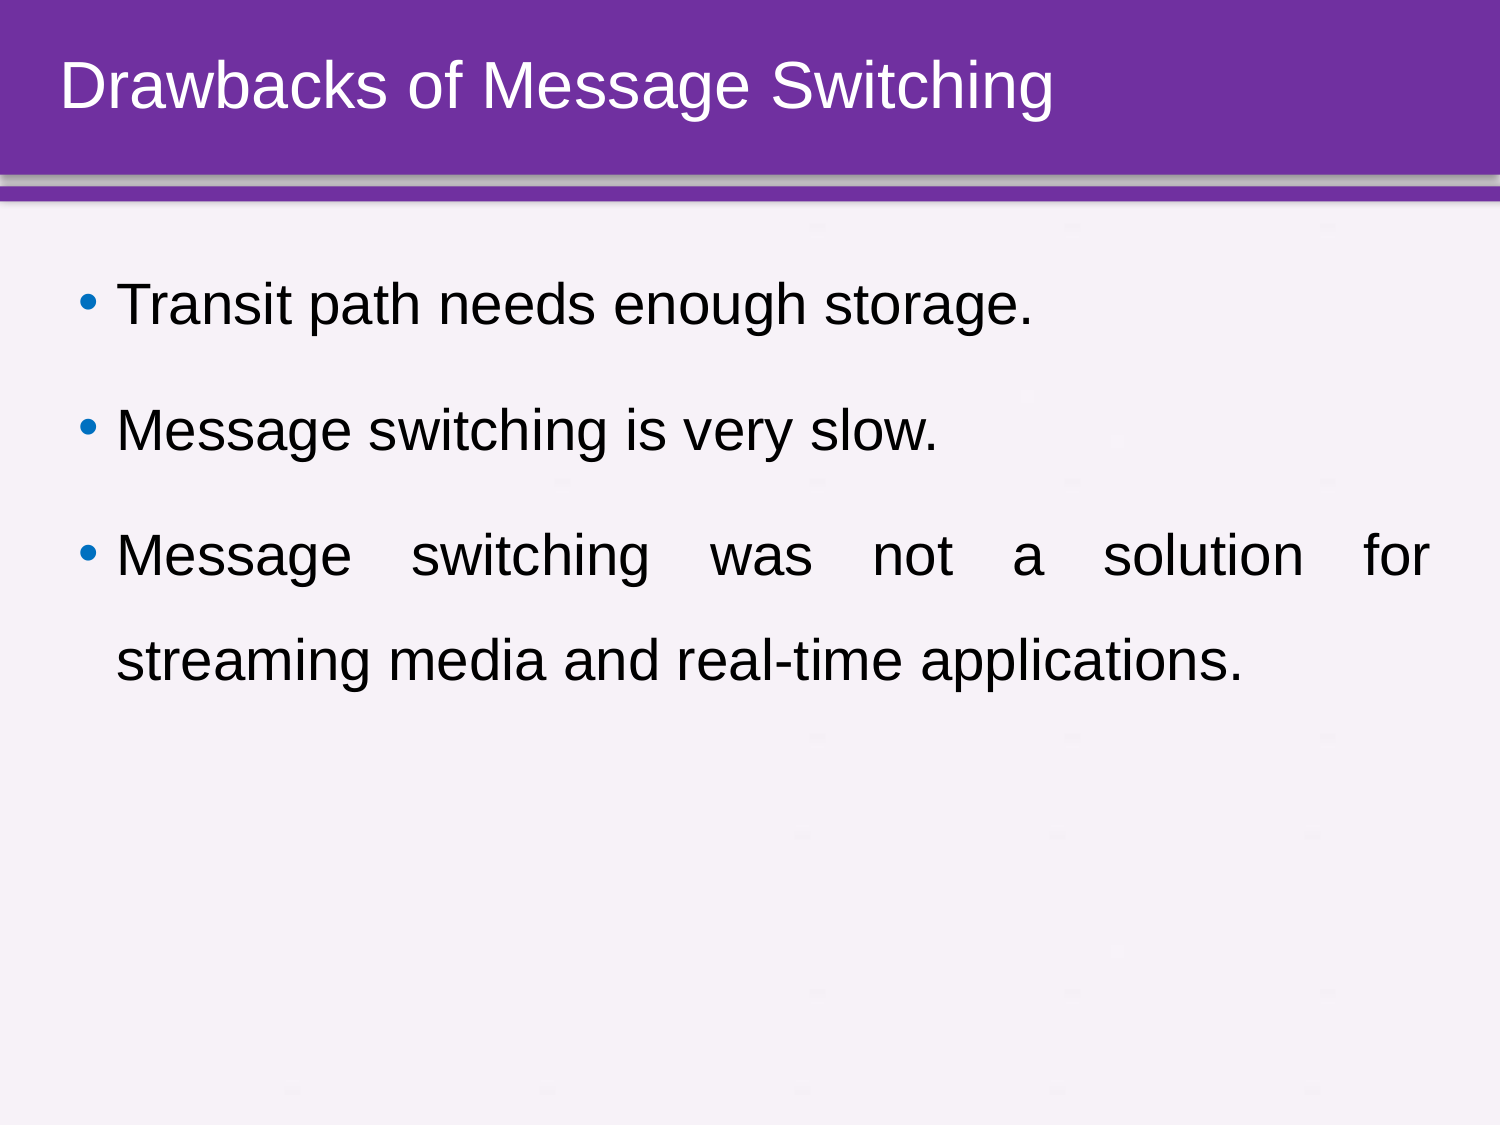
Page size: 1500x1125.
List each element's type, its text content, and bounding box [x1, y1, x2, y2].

list Transit path needs enough storage. Message switching is very slow. Message switching was not a solution for streaming media and real-time applications. [63, 223, 1448, 832]
title Drawbacks of Message Switching [44, 0, 1464, 175]
picture [0, 202, 1500, 1125]
picture [0, 175, 1500, 186]
